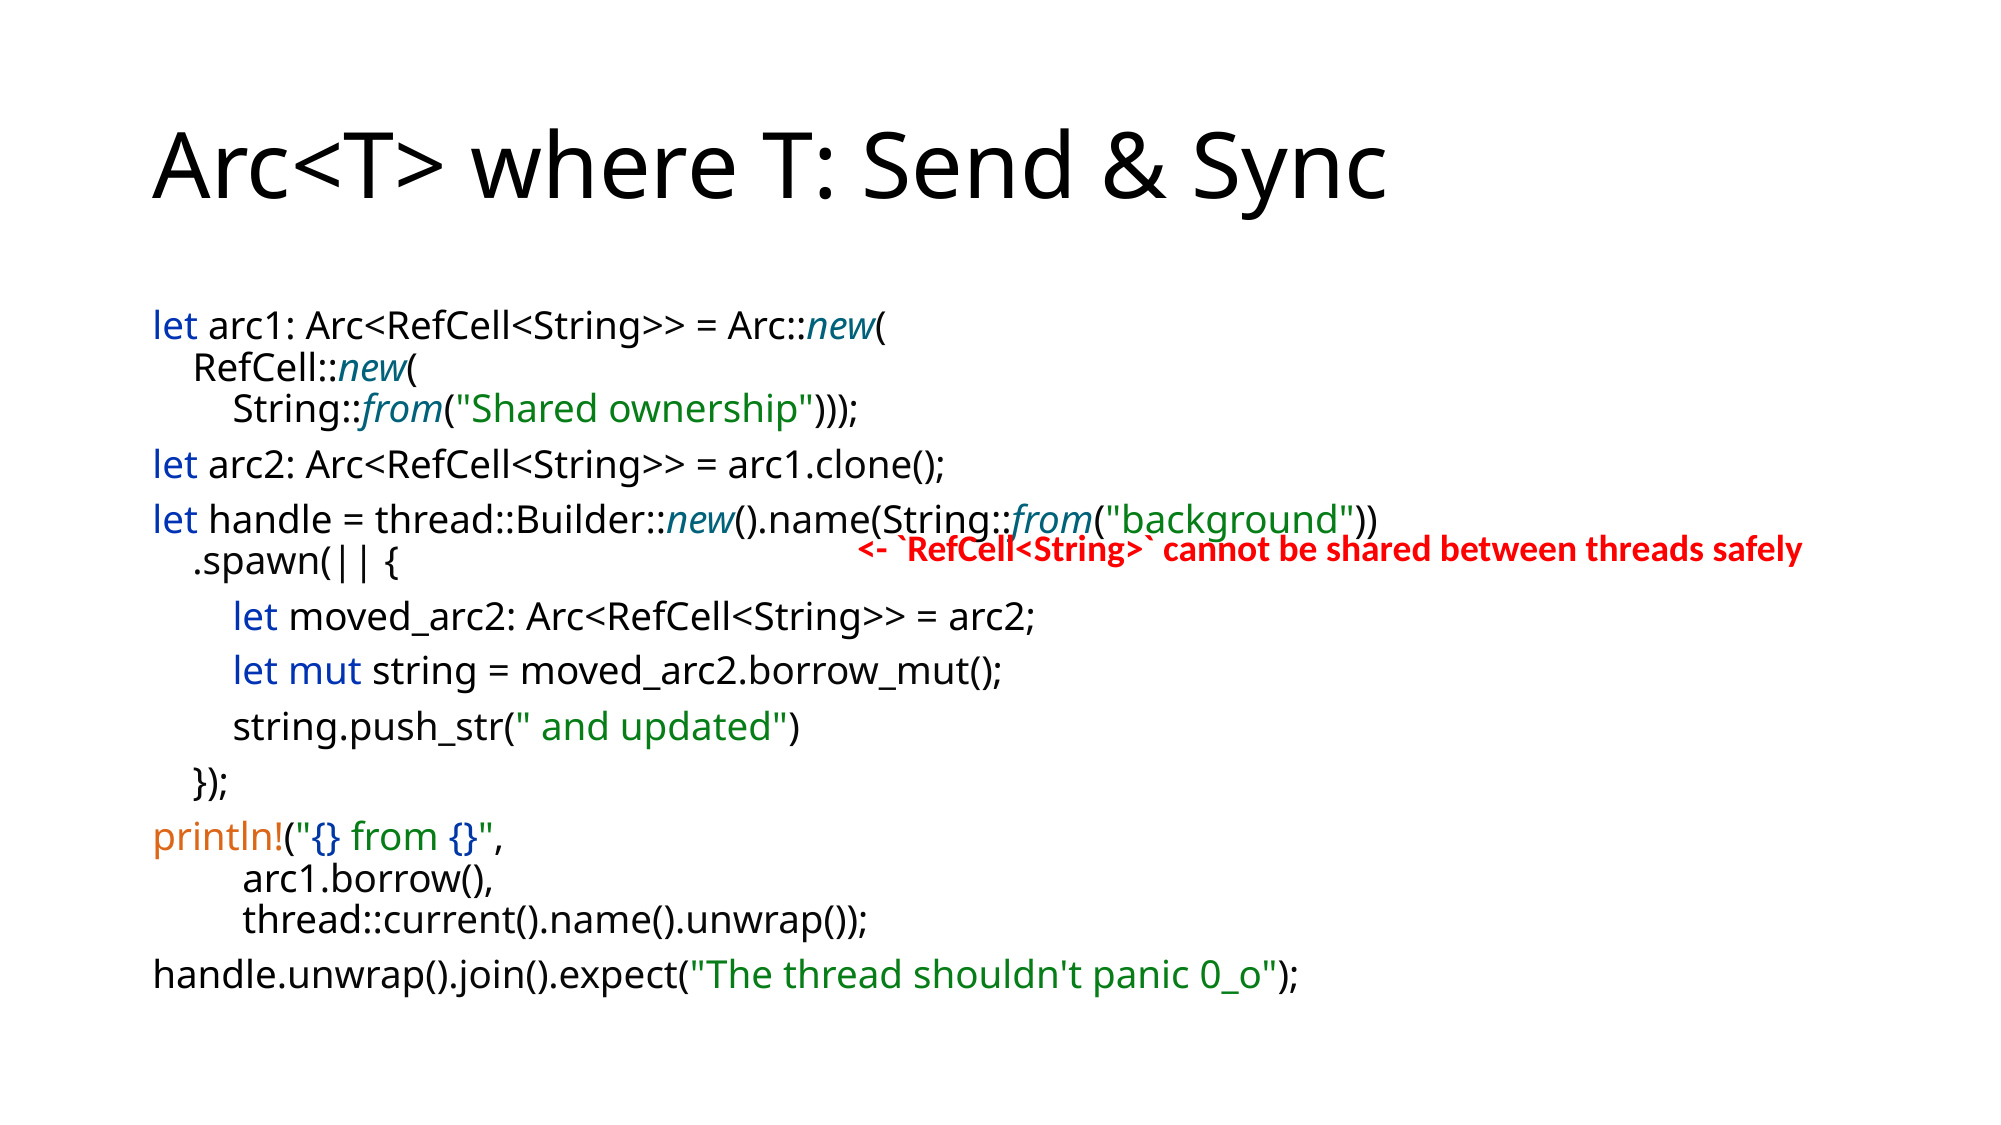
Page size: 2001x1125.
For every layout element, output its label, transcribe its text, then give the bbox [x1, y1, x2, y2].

title Arc<T> where T: Send & Sync [137, 59, 1863, 278]
list let arc1: Arc<RefCell<String>> = Arc::new( RefCell::new( String::from("Shared ownership"))); let arc2: Arc<RefCell<String>> = arc1.clone(); let handle = thread::Builder::new().name(String::from("background")) .spawn(|| { let moved_arc2: Arc<RefCell<String>> = arc2; let mut string = moved_arc2.borrow_mut(); string.push_str(" and updated") }); println!("{} from {}", arc1.borrow(), thread::current().name().unwrap()); handle.unwrap().join().expect("The thread shouldn't panic 0_o"); [137, 299, 1863, 1014]
text_box <- `RefCell<String>` cannot be shared between threads safely [842, 516, 1843, 577]
